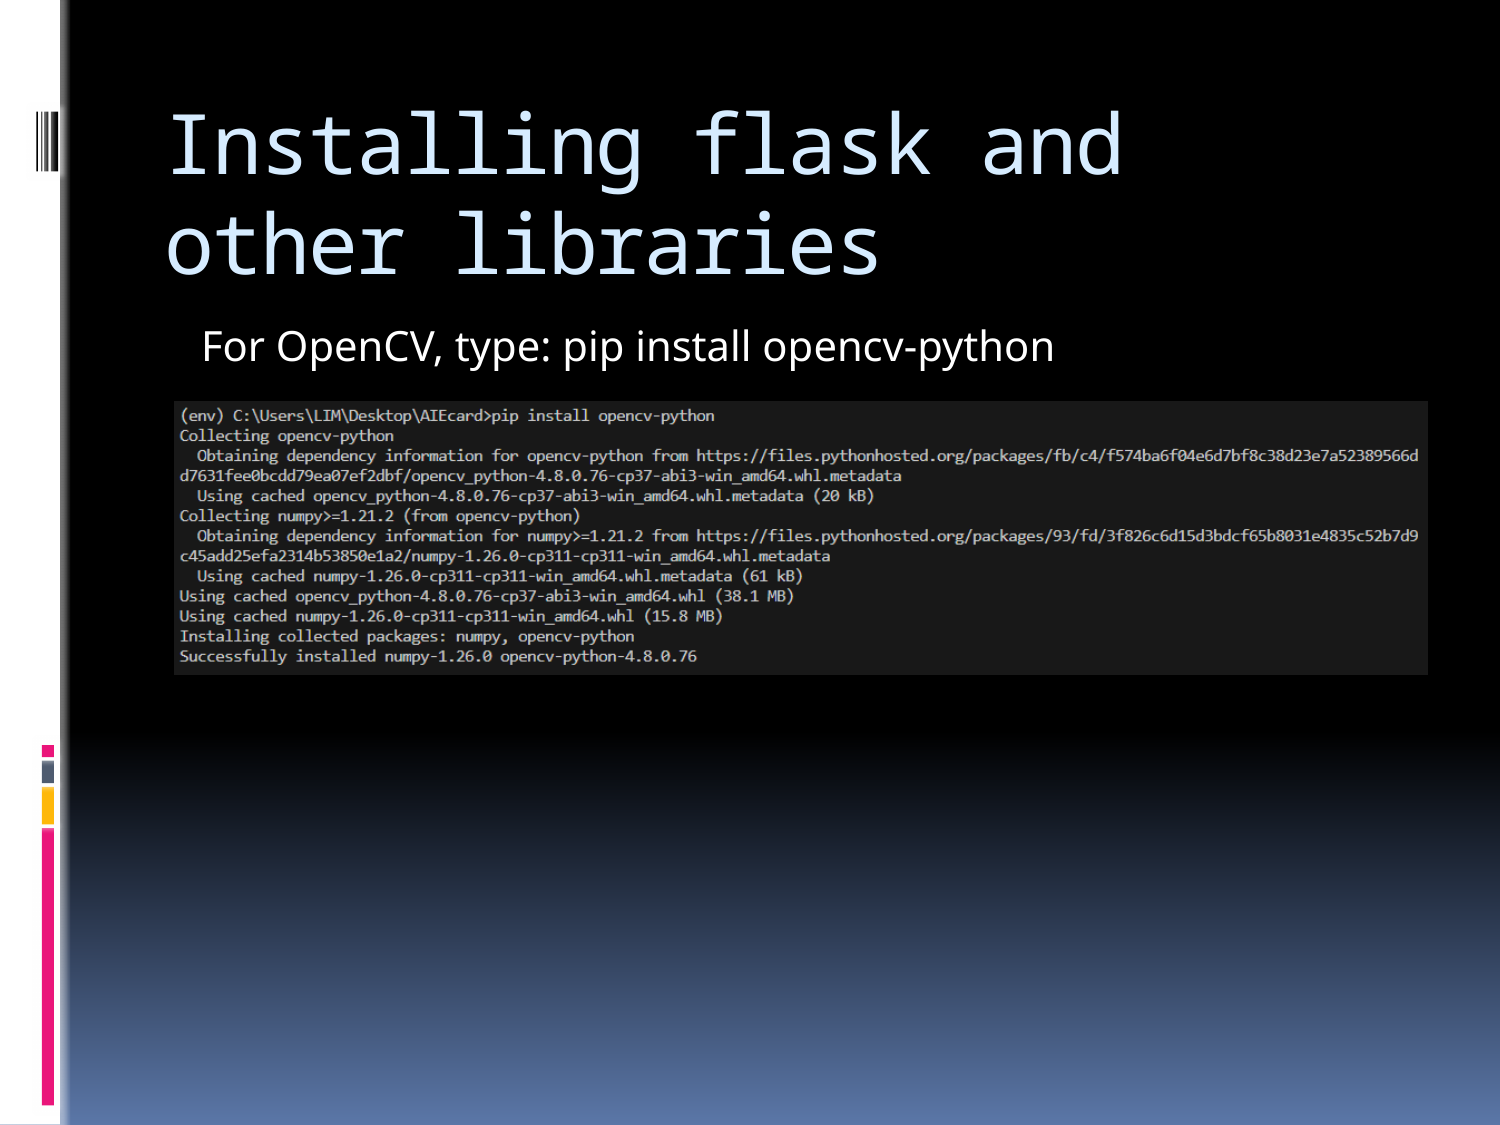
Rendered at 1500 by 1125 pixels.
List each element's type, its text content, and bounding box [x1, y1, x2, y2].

list For OpenCV, type: pip install opencv-python [174, 312, 1300, 393]
picture [174, 400, 1428, 676]
title Installing flask and other libraries [150, 83, 1425, 293]
